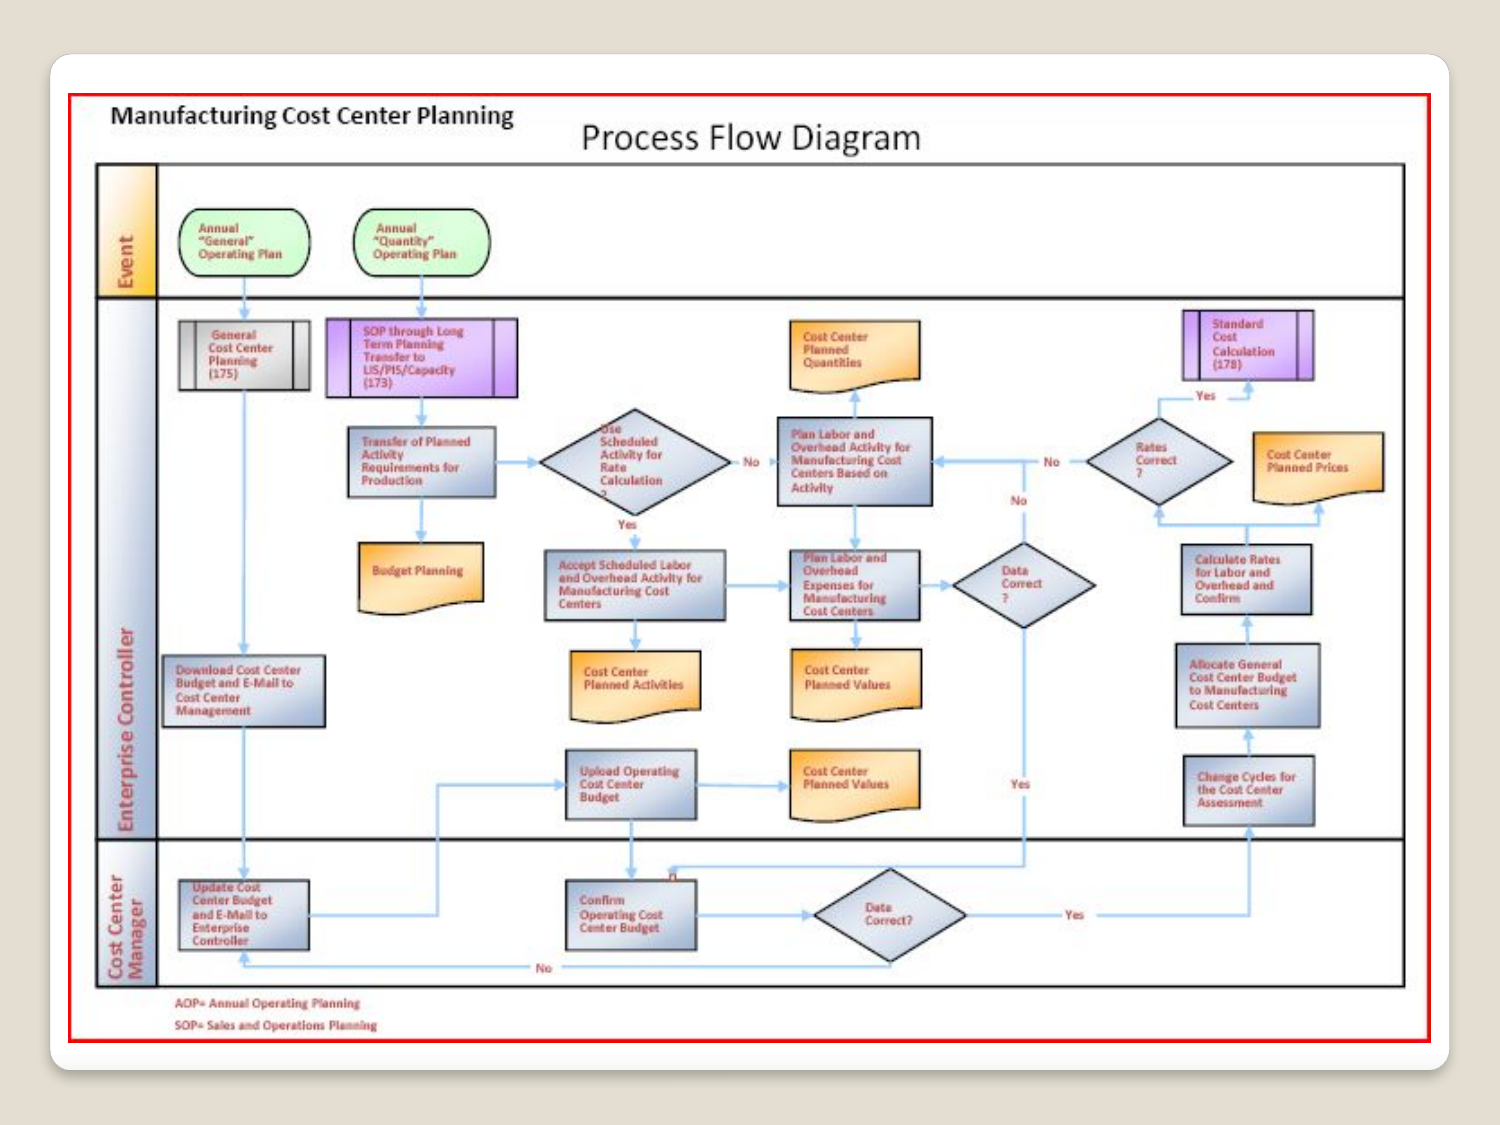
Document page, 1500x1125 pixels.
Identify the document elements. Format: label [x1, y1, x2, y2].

picture [68, 93, 1431, 1044]
